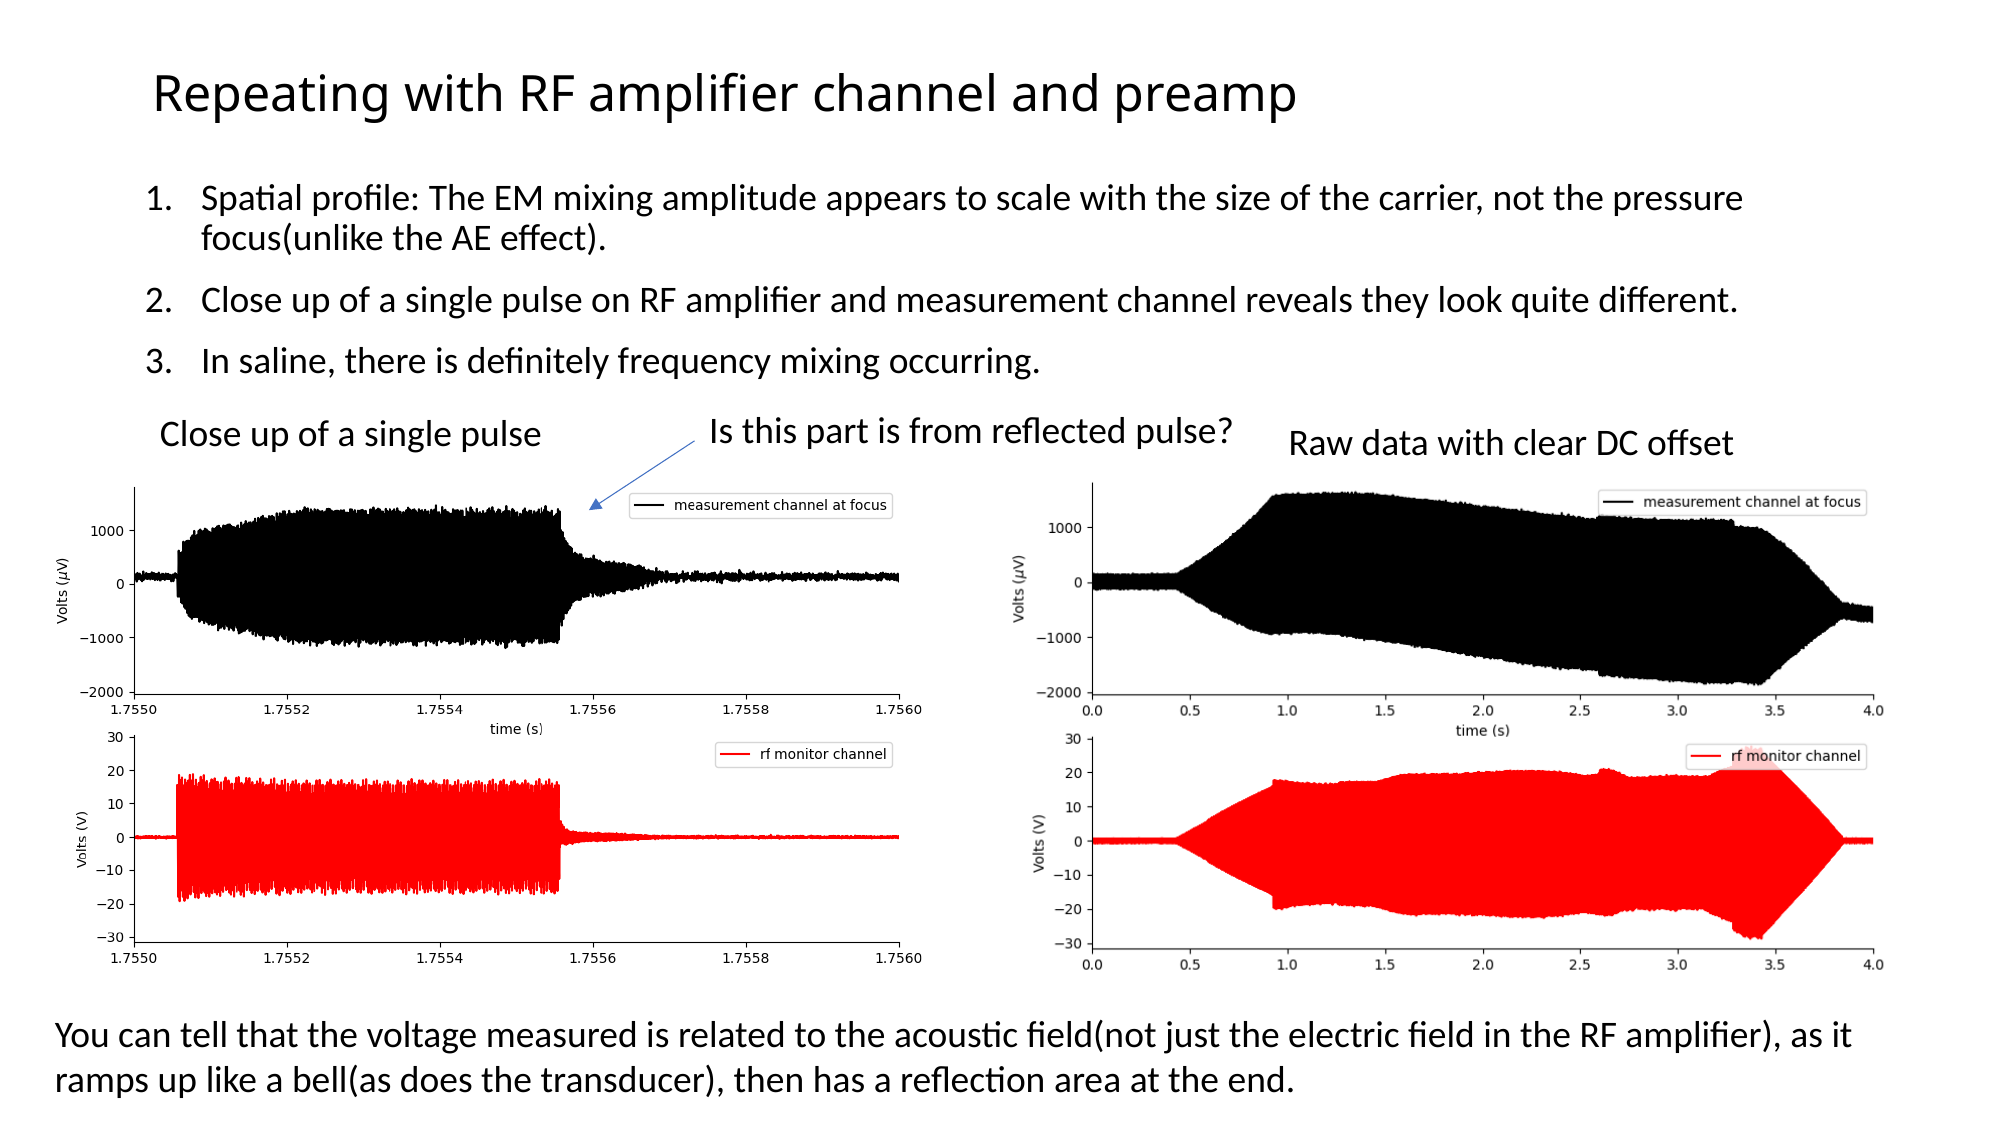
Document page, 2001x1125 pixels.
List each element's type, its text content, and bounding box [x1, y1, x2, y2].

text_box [588, 440, 695, 511]
picture [40, 410, 1974, 1015]
list Spatial profile: The EM mixing amplitude appears to scale with the size of the carrier, not the pressure focus(unlike the AE effect). Close up of a single pulse on RF amplifier and measurement channel reveals they look quite different. In saline, there is definitely frequency mixing occurring. [129, 170, 1855, 462]
text_box Close up of a single pulse [145, 401, 601, 462]
text_box You can tell that the voltage measured is related to the acoustic field(not just the electric field in the RF amplifier), as it ramps up like a bell(as does the transducer), then has a reflection area at the end. [40, 1007, 1873, 1107]
text_box Is this part is from reflected pulse? [694, 398, 1254, 459]
title Repeating with RF amplifier channel and preamp [137, 45, 1863, 145]
